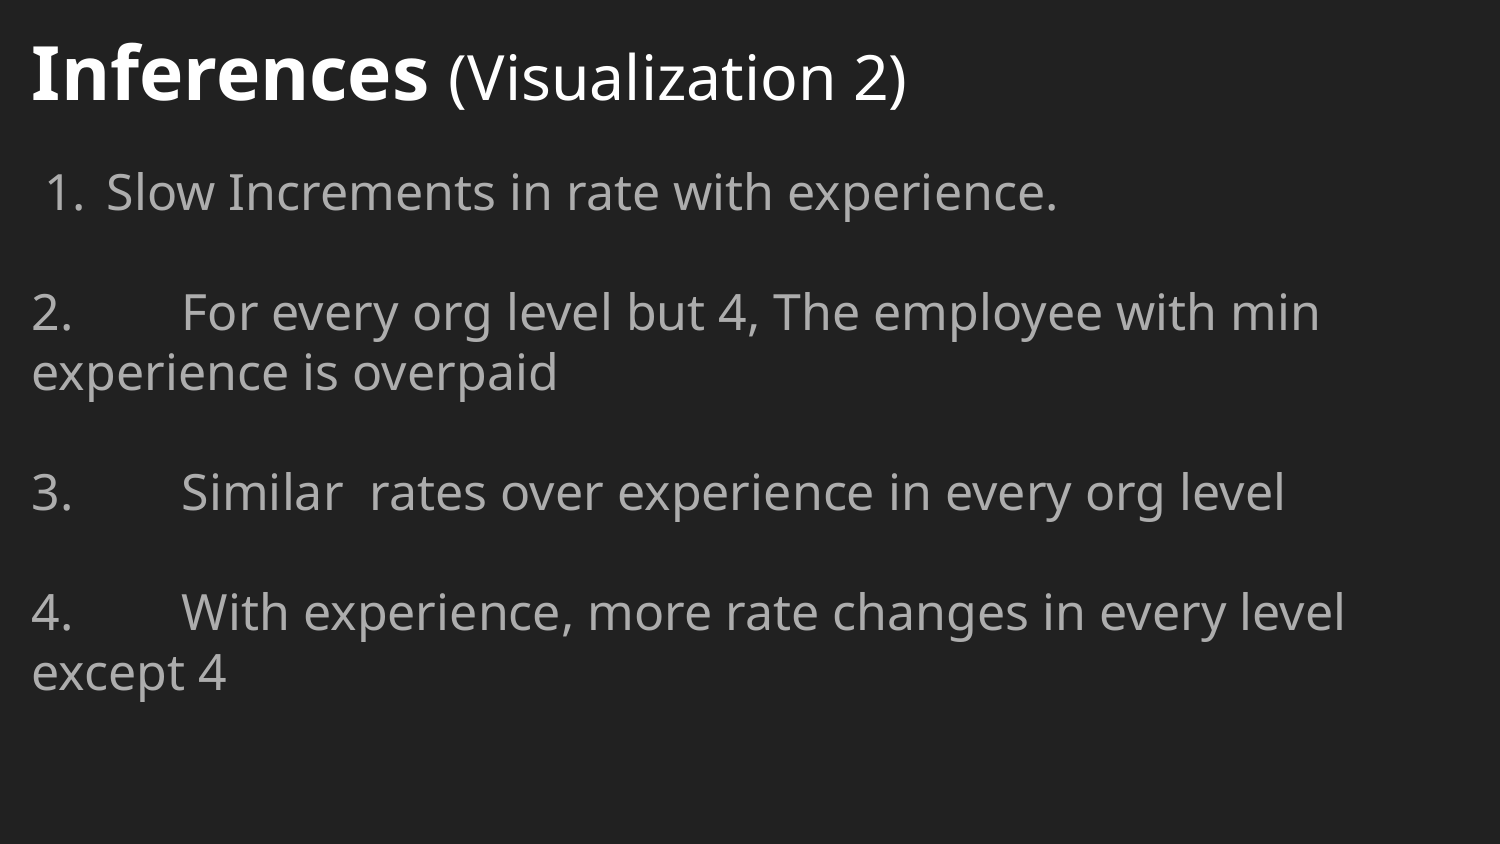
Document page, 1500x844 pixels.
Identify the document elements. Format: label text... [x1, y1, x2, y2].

text_box Inferences (Visualization 2) Slow Increments in rate with experience. 2. For every org level but 4, The employee with min experience is overpaid 3. Similar rates over experience in every org level 4. With experience, more rate changes in every level except 4 [16, 10, 1483, 834]
